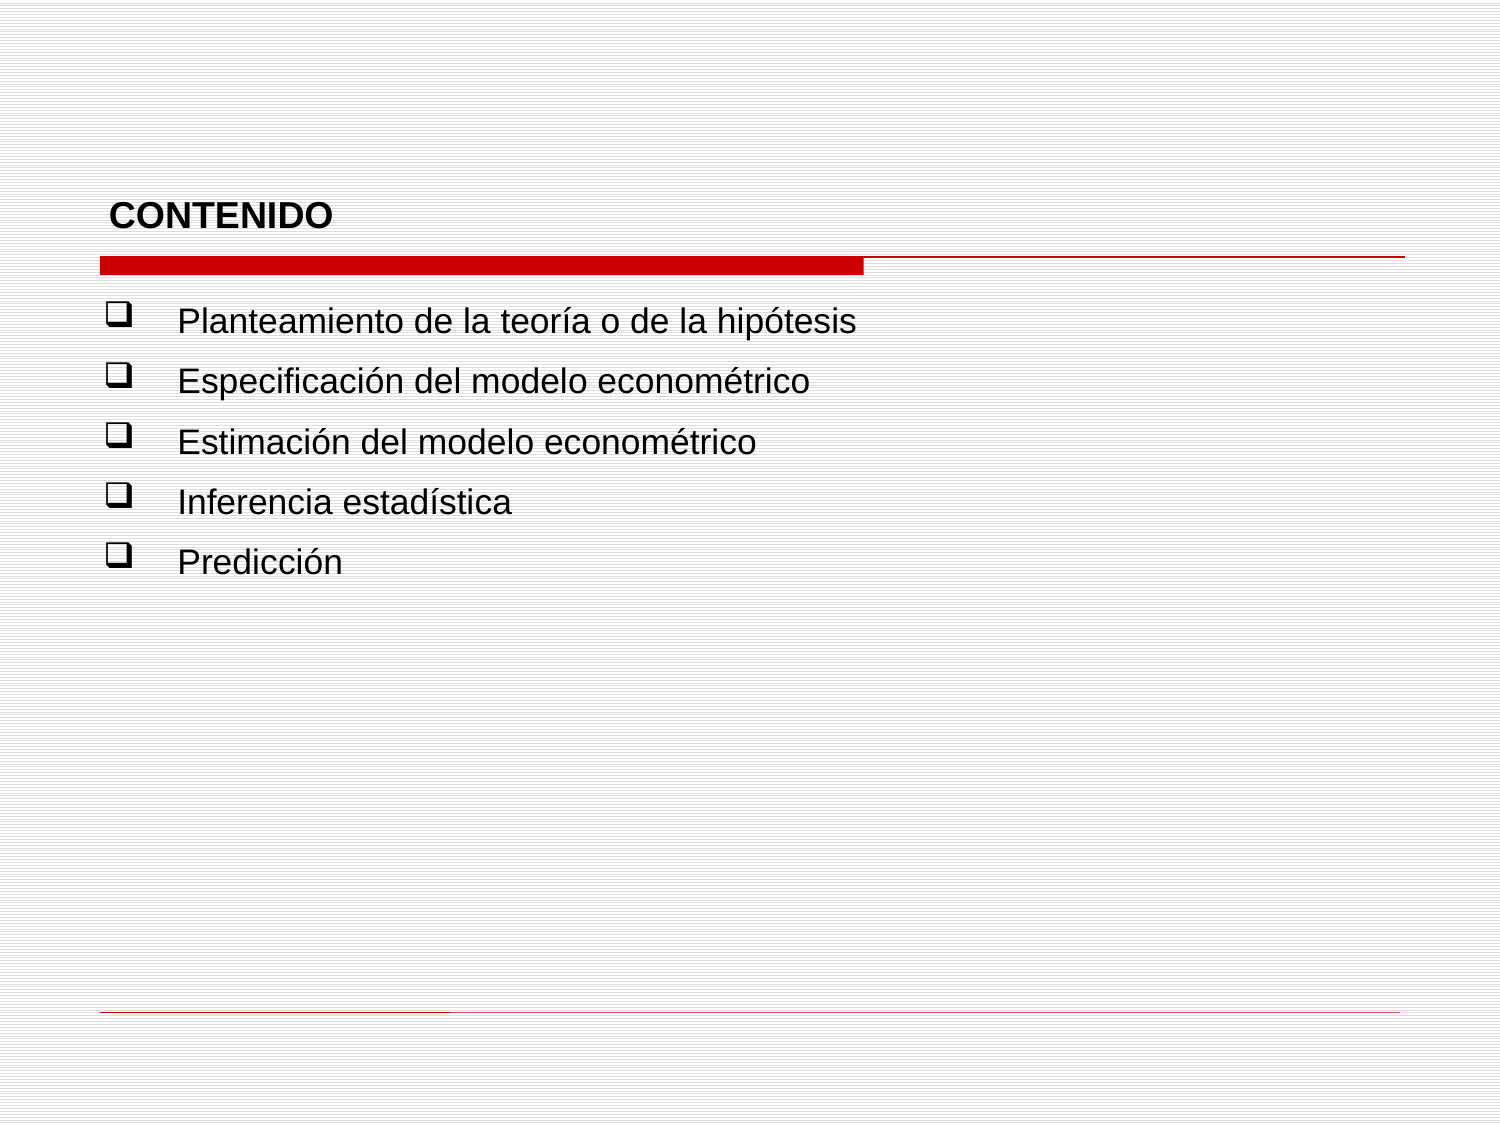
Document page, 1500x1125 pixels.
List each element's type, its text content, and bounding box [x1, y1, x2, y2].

text_box CONTENIDO [94, 148, 1407, 244]
text_box Planteamiento de la teoría o de la hipótesis Especificación del modelo econométrico Estimación del modelo econométrico Inferencia estadística Predicción [88, 290, 1400, 590]
